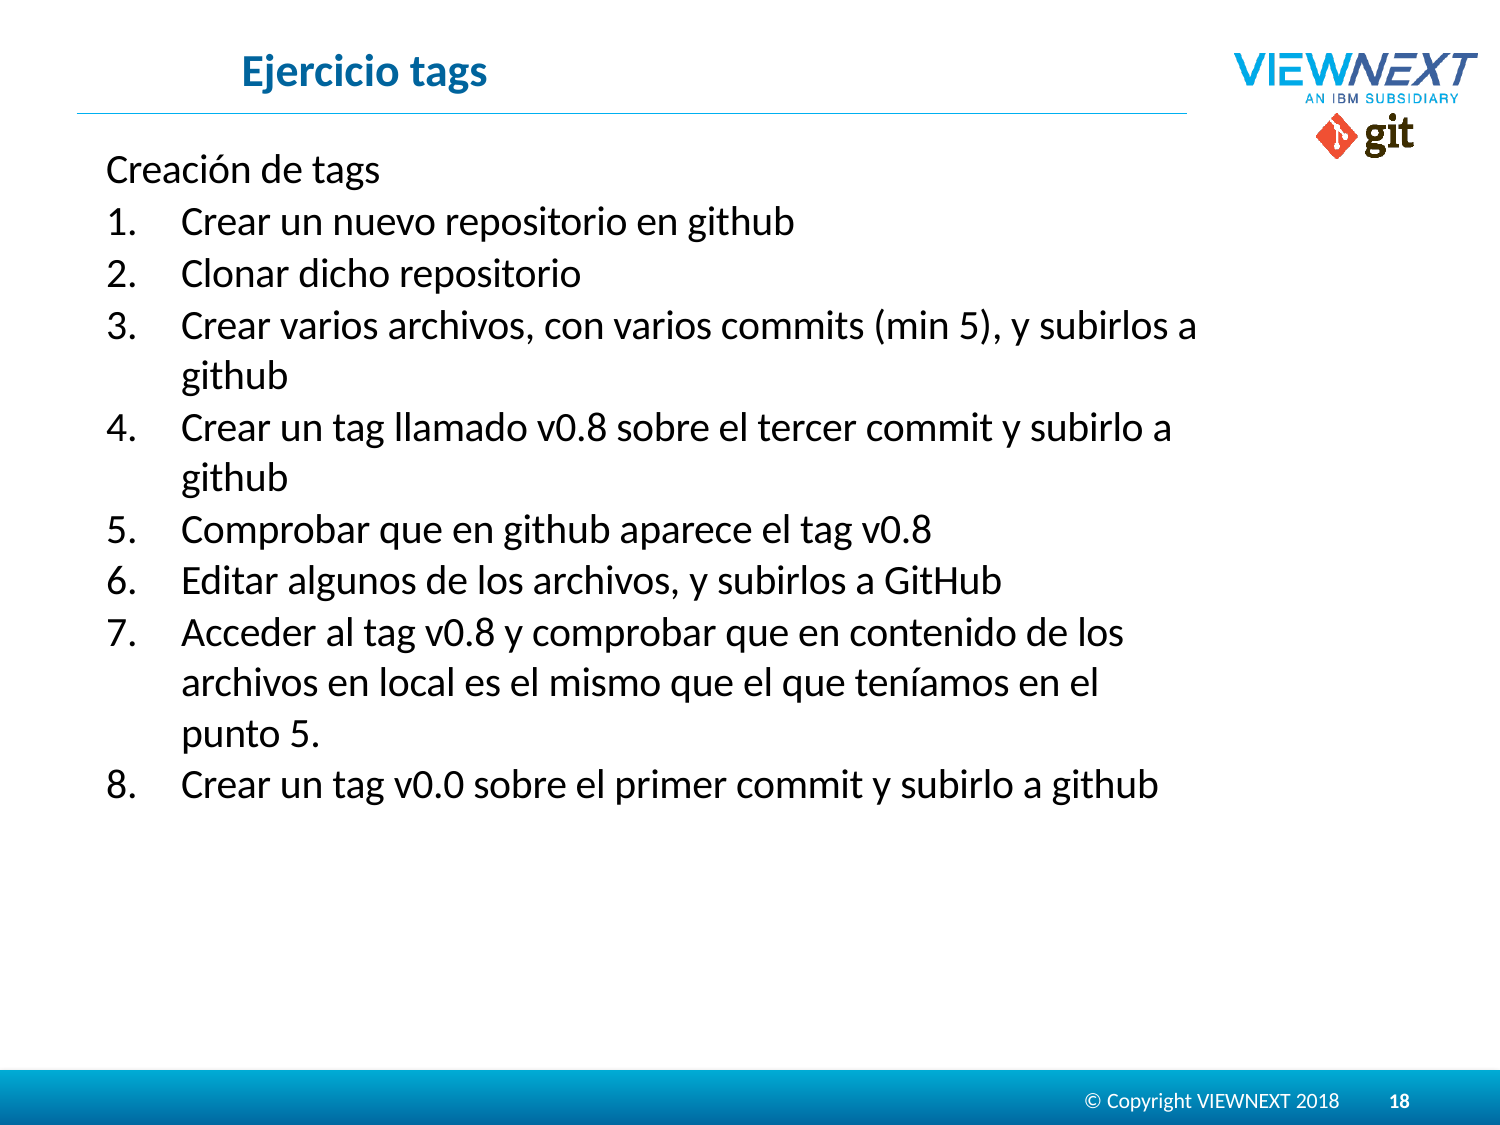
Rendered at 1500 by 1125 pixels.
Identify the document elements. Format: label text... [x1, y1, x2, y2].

text_box Creación de tags Crear un nuevo repositorio en github Clonar dicho repositorio Crear varios archivos, con varios commits (min 5), y subirlos a github Crear un tag llamado v0.8 sobre el tercer commit y subirlo a github Comprobar que en github aparece el tag v0.8 Editar algunos de los archivos, y subirlos a GitHub Acceder al tag v0.8 y comprobar que en contenido de los archivos en local es el mismo que el que teníamos en el punto 5. Crear un tag v0.0 sobre el primer commit y subirlo a github [104, 139, 1199, 808]
title Ejercicio tags [76, 30, 1255, 106]
picture [1234, 41, 1478, 159]
slide_number 18 [1074, 1070, 1425, 1125]
